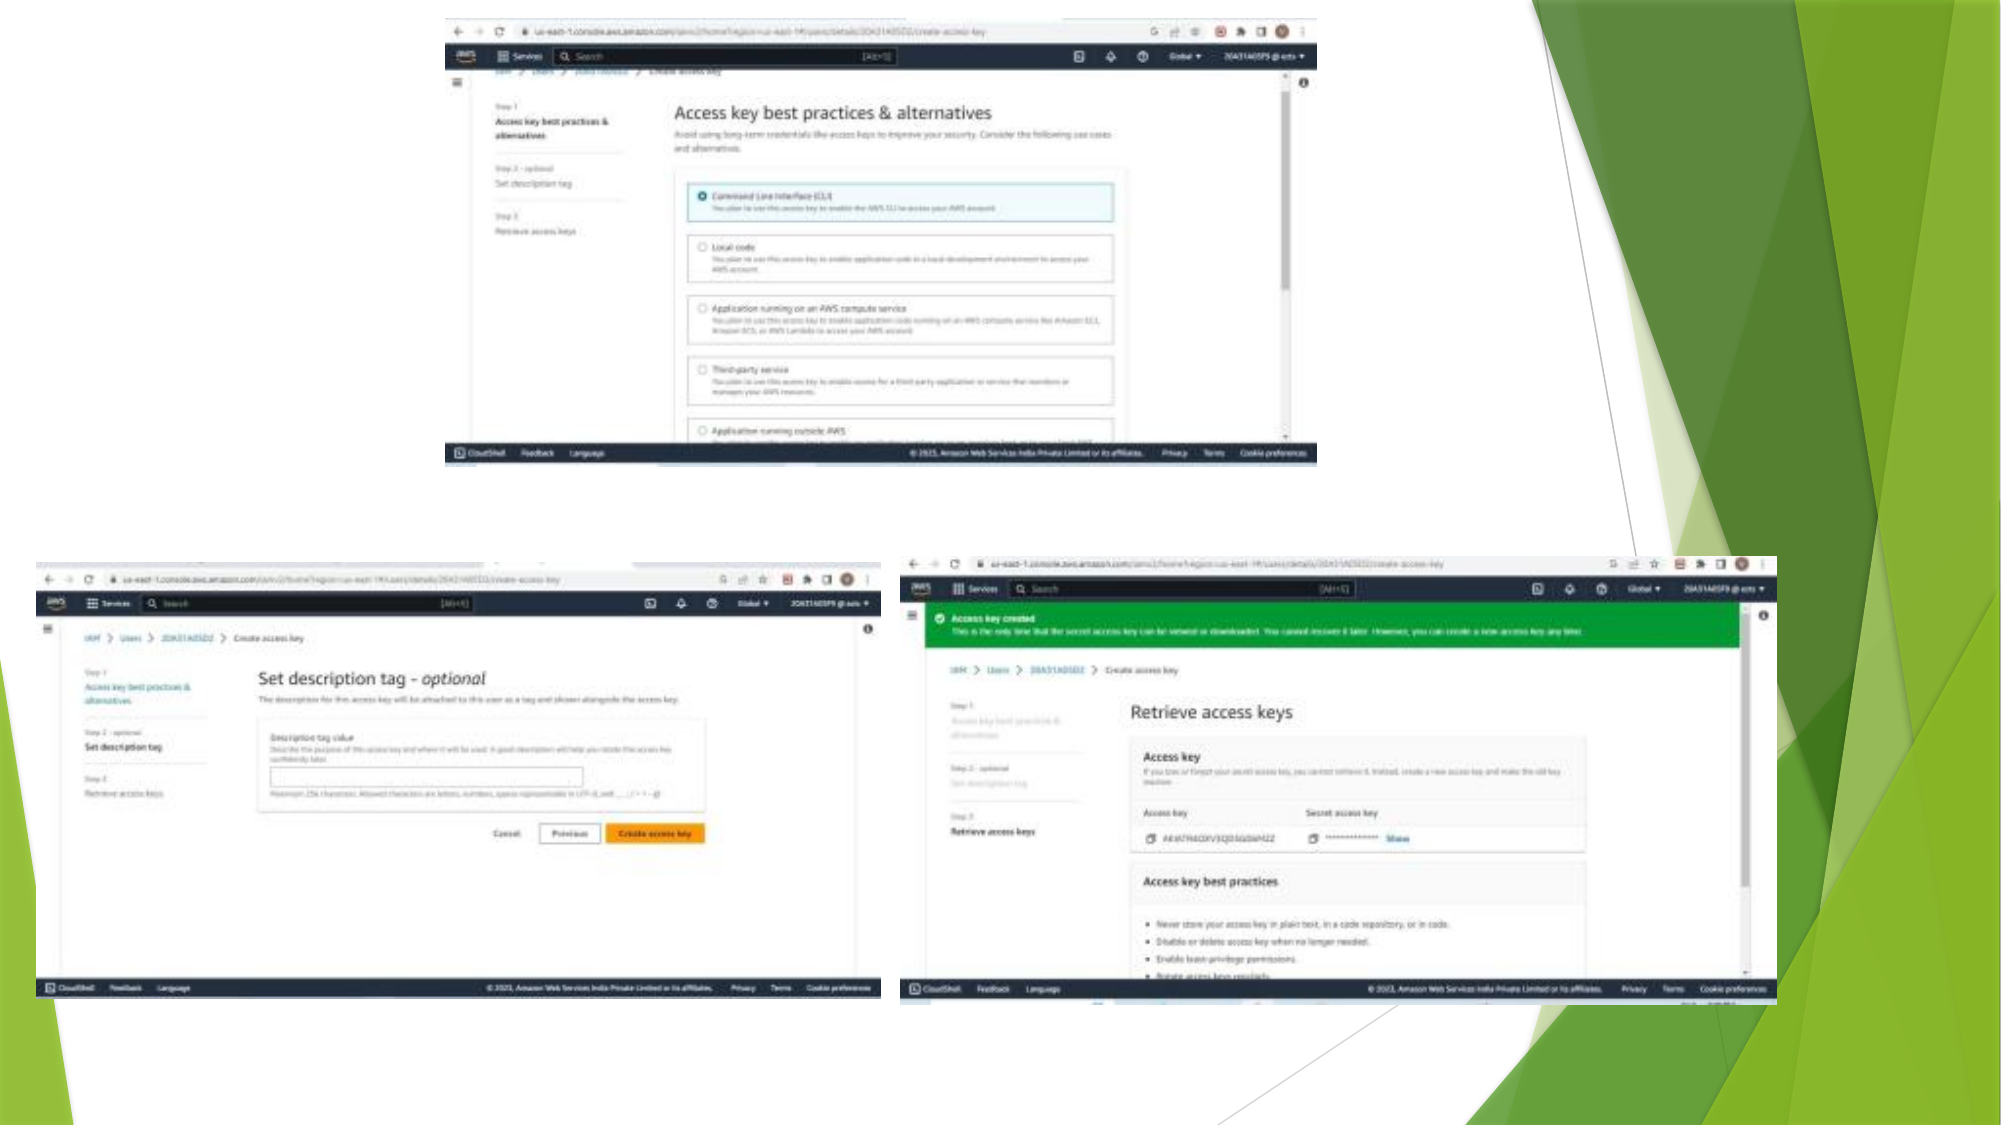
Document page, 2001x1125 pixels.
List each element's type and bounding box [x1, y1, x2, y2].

picture [444, 17, 1317, 467]
picture [36, 561, 882, 1000]
picture [899, 556, 1777, 1006]
